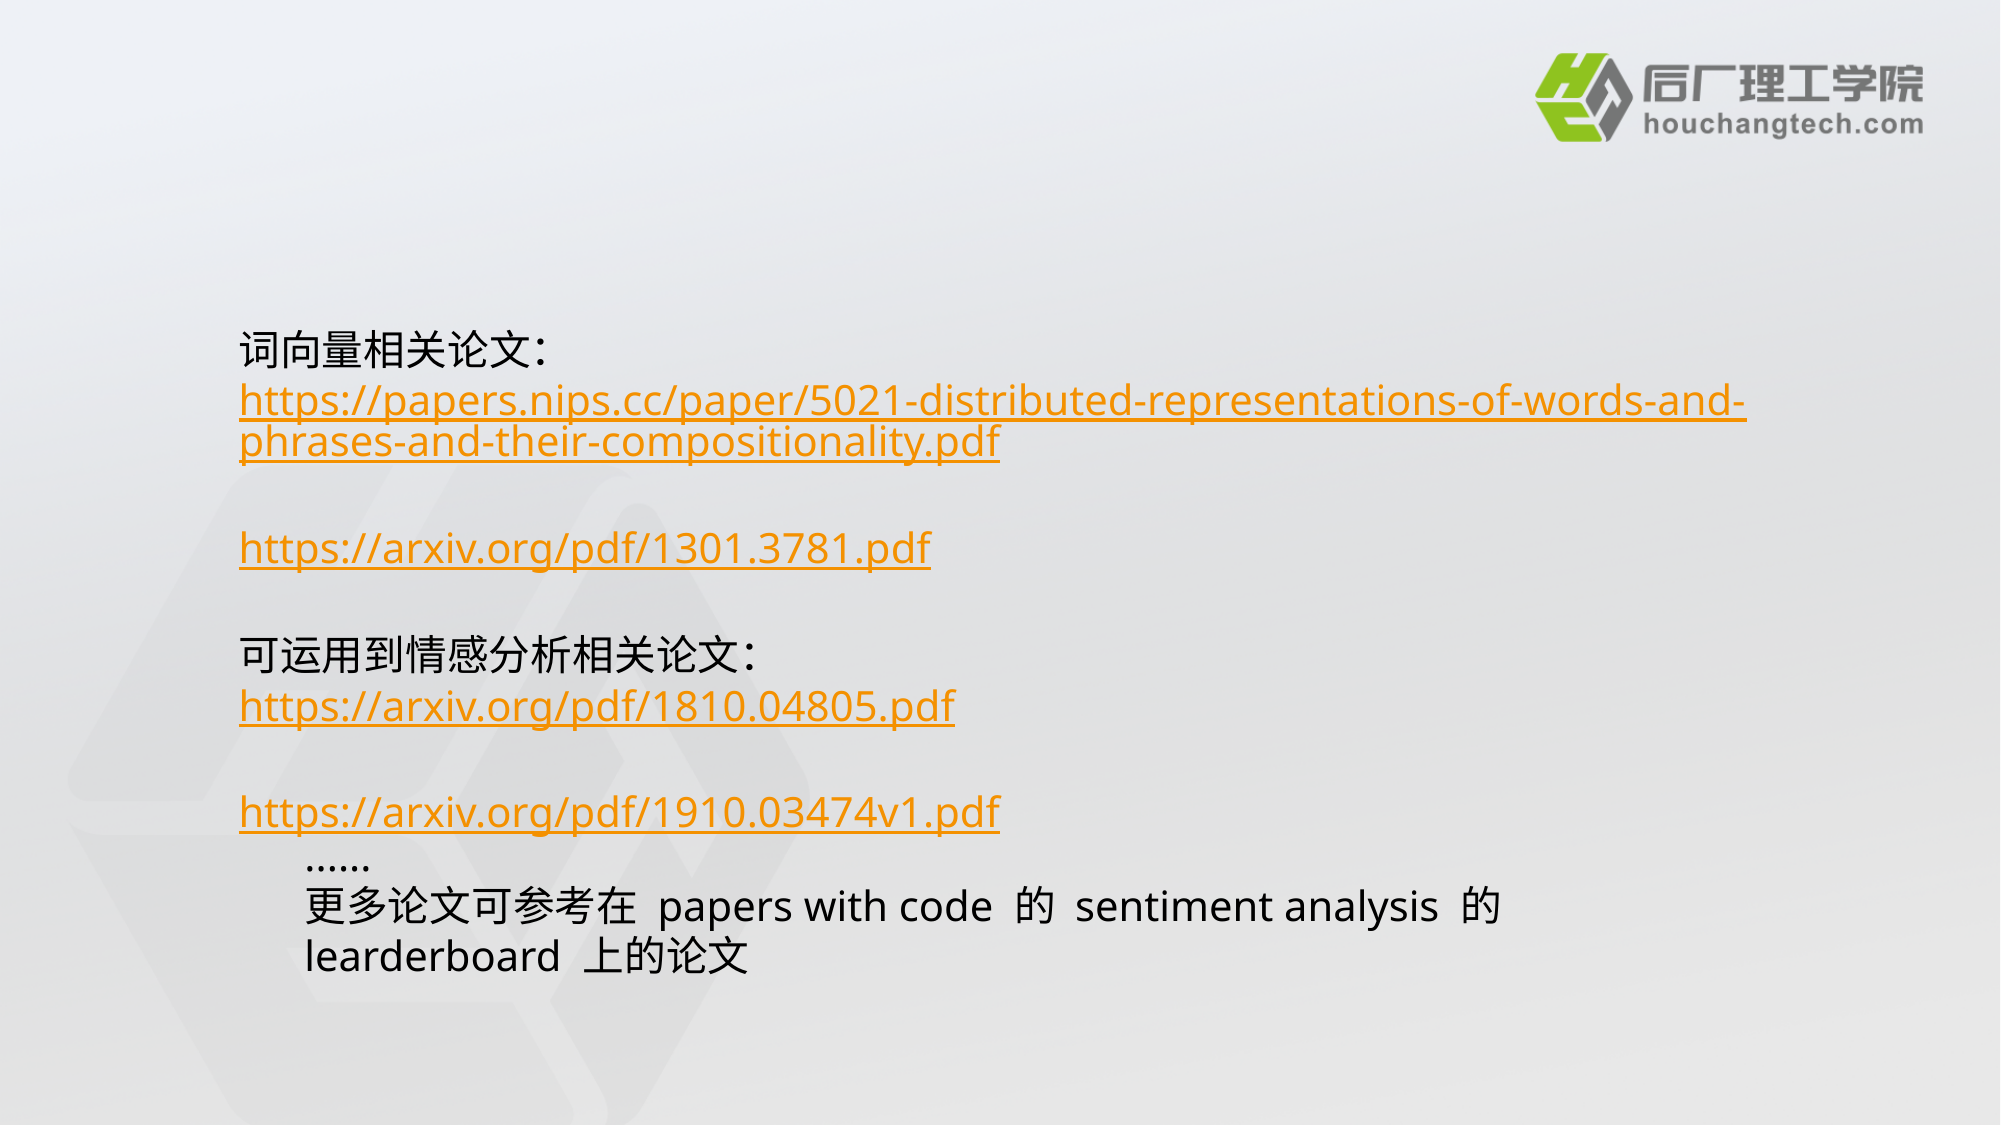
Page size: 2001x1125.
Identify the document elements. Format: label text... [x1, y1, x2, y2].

text_box ...... 更多论文可参考在 papers with code 的 sentiment analysis 的 learderboard 上的论文 [289, 822, 1569, 988]
text_box [0, 0, 1924, 1043]
text_box 词向量相关论文： https://papers.nips.cc/paper/5021-distributed-representations-of-words-and-phrases-and-their-compositionality.pdf https://arxiv.org/pdf/1301.3781.pdf 可运用到情感分析相关论文： https://arxiv.org/pdf/1810.04805.pdf https://arxiv.org/pdf/1910.03474v1.pdf [223, 46, 1782, 910]
picture [0, 0, 2001, 1125]
